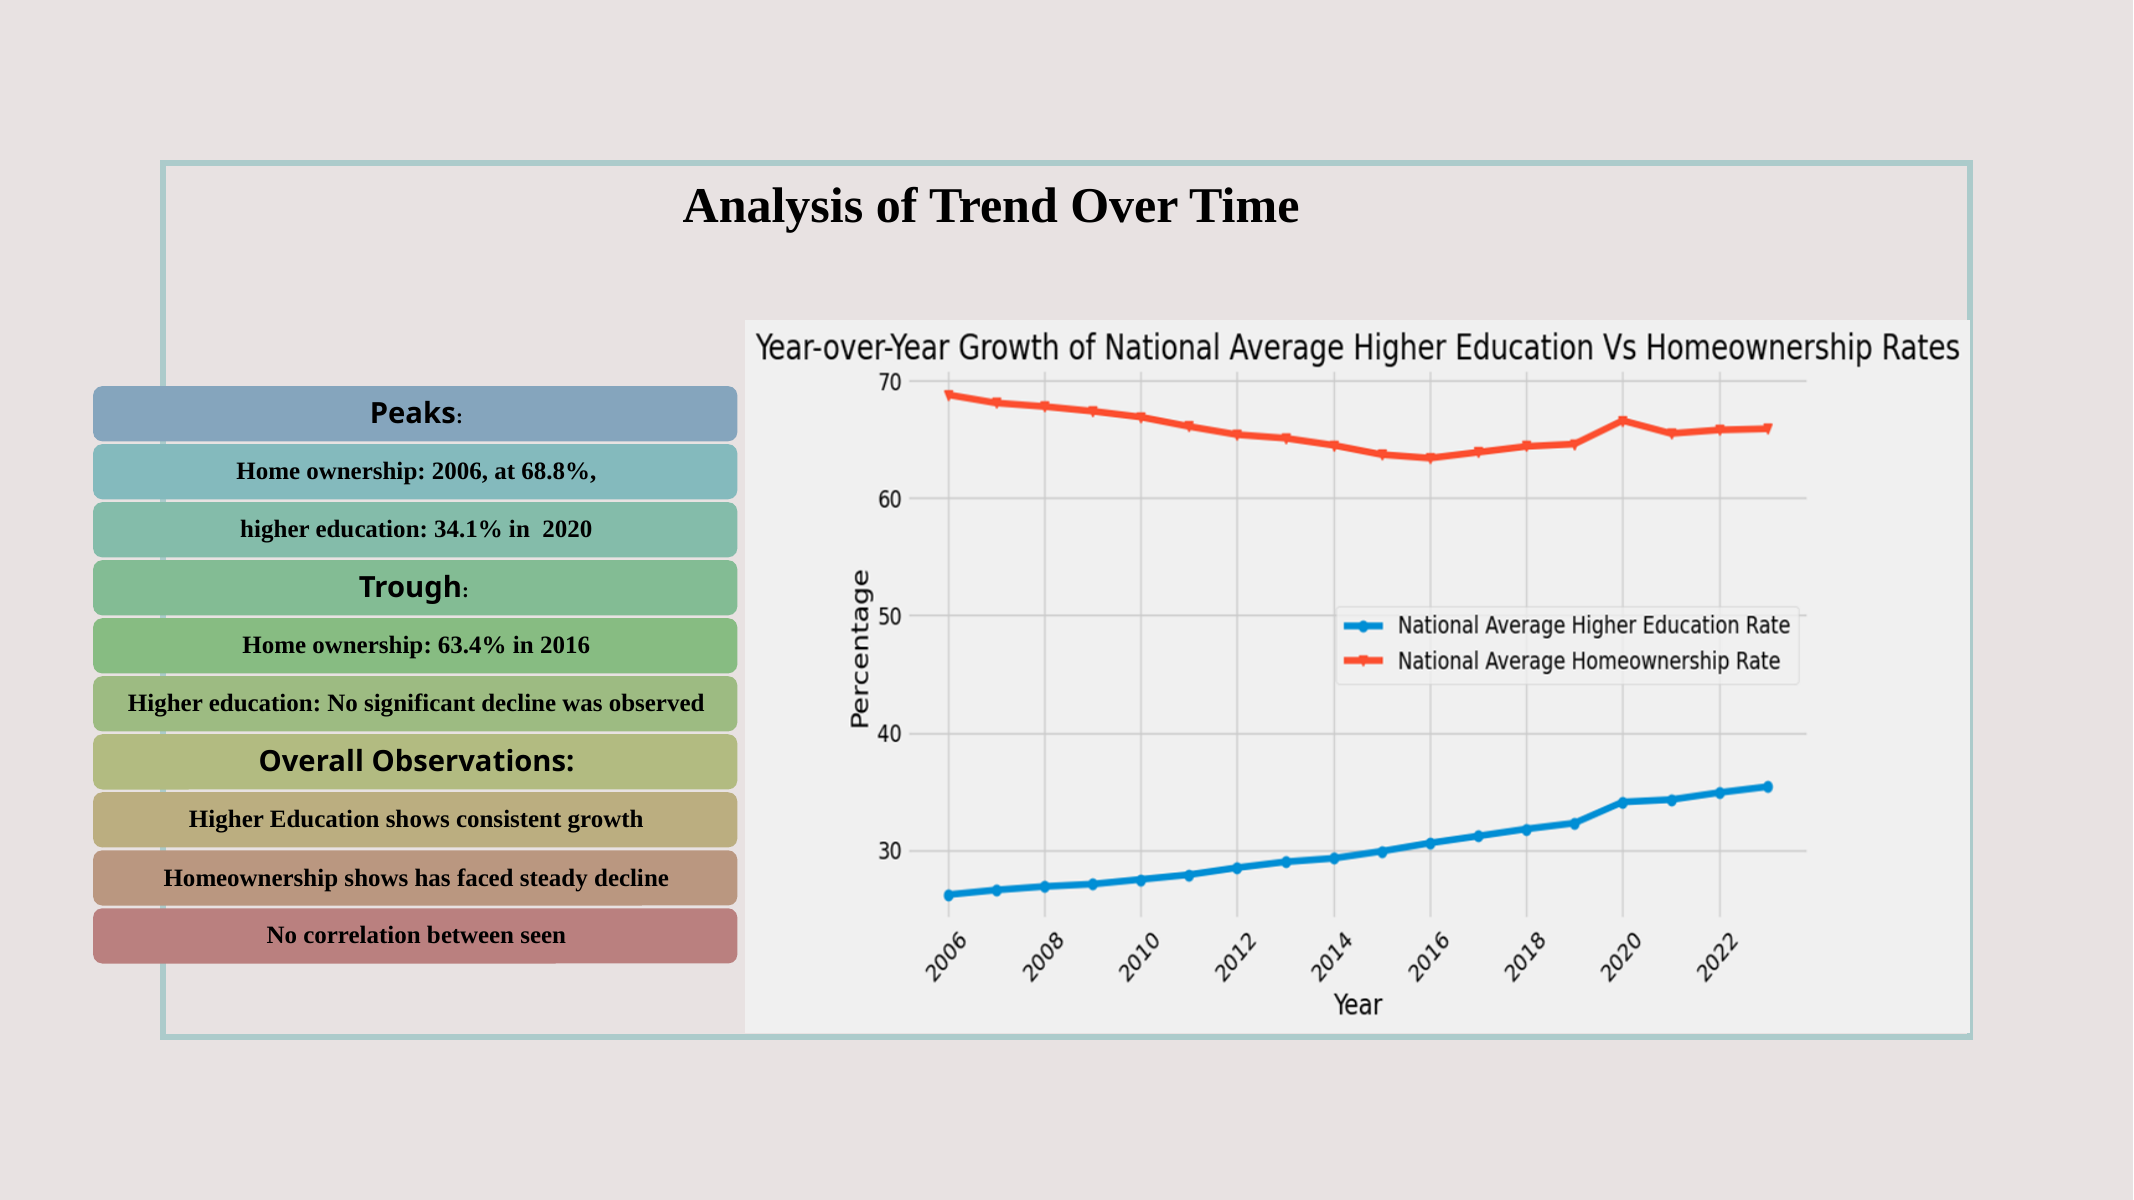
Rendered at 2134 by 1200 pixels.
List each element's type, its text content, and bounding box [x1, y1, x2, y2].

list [0, 385, 744, 964]
picture [744, 320, 1970, 1034]
list Analysis of Trend Over Time [283, 166, 1699, 321]
